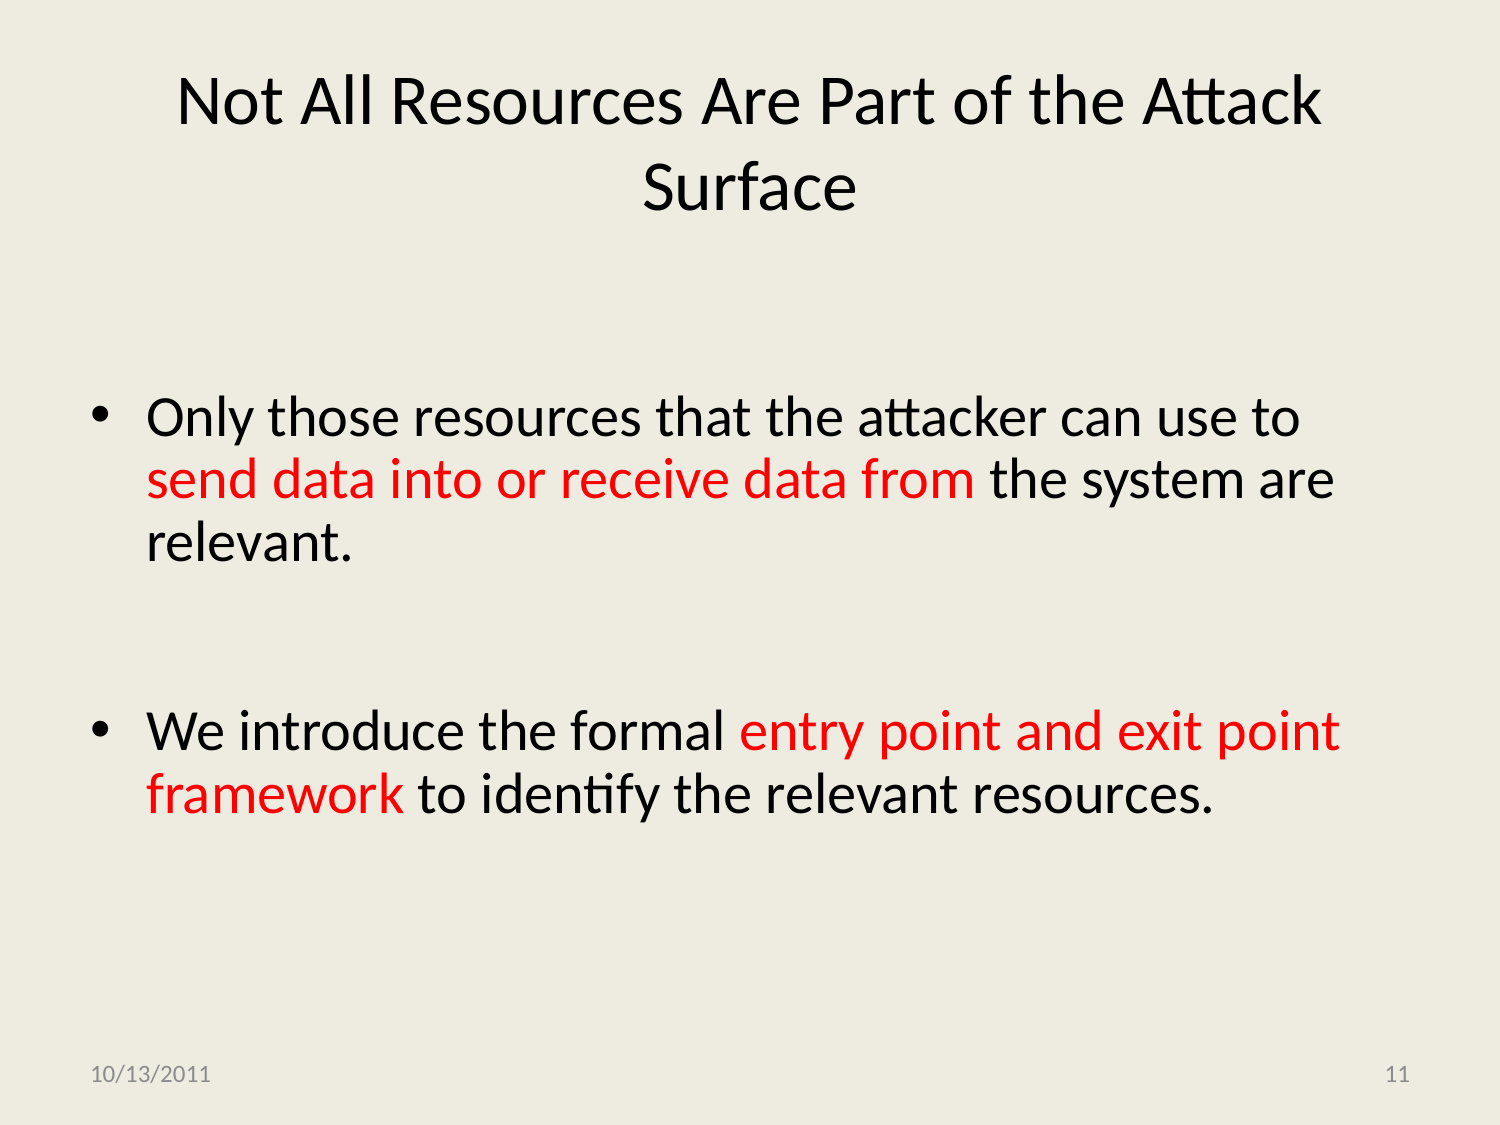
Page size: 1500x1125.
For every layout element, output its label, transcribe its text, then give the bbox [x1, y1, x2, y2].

slide_number 11 [1074, 1042, 1425, 1103]
title Not All Resources Are Part of the Attack Surface [75, 45, 1425, 233]
list Only those resources that the attacker can use to send data into or receive data from the system are relevant. We introduce the formal entry point and exit point framework to identify the relevant resources. [75, 262, 1425, 1005]
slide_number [75, 1042, 425, 1103]
